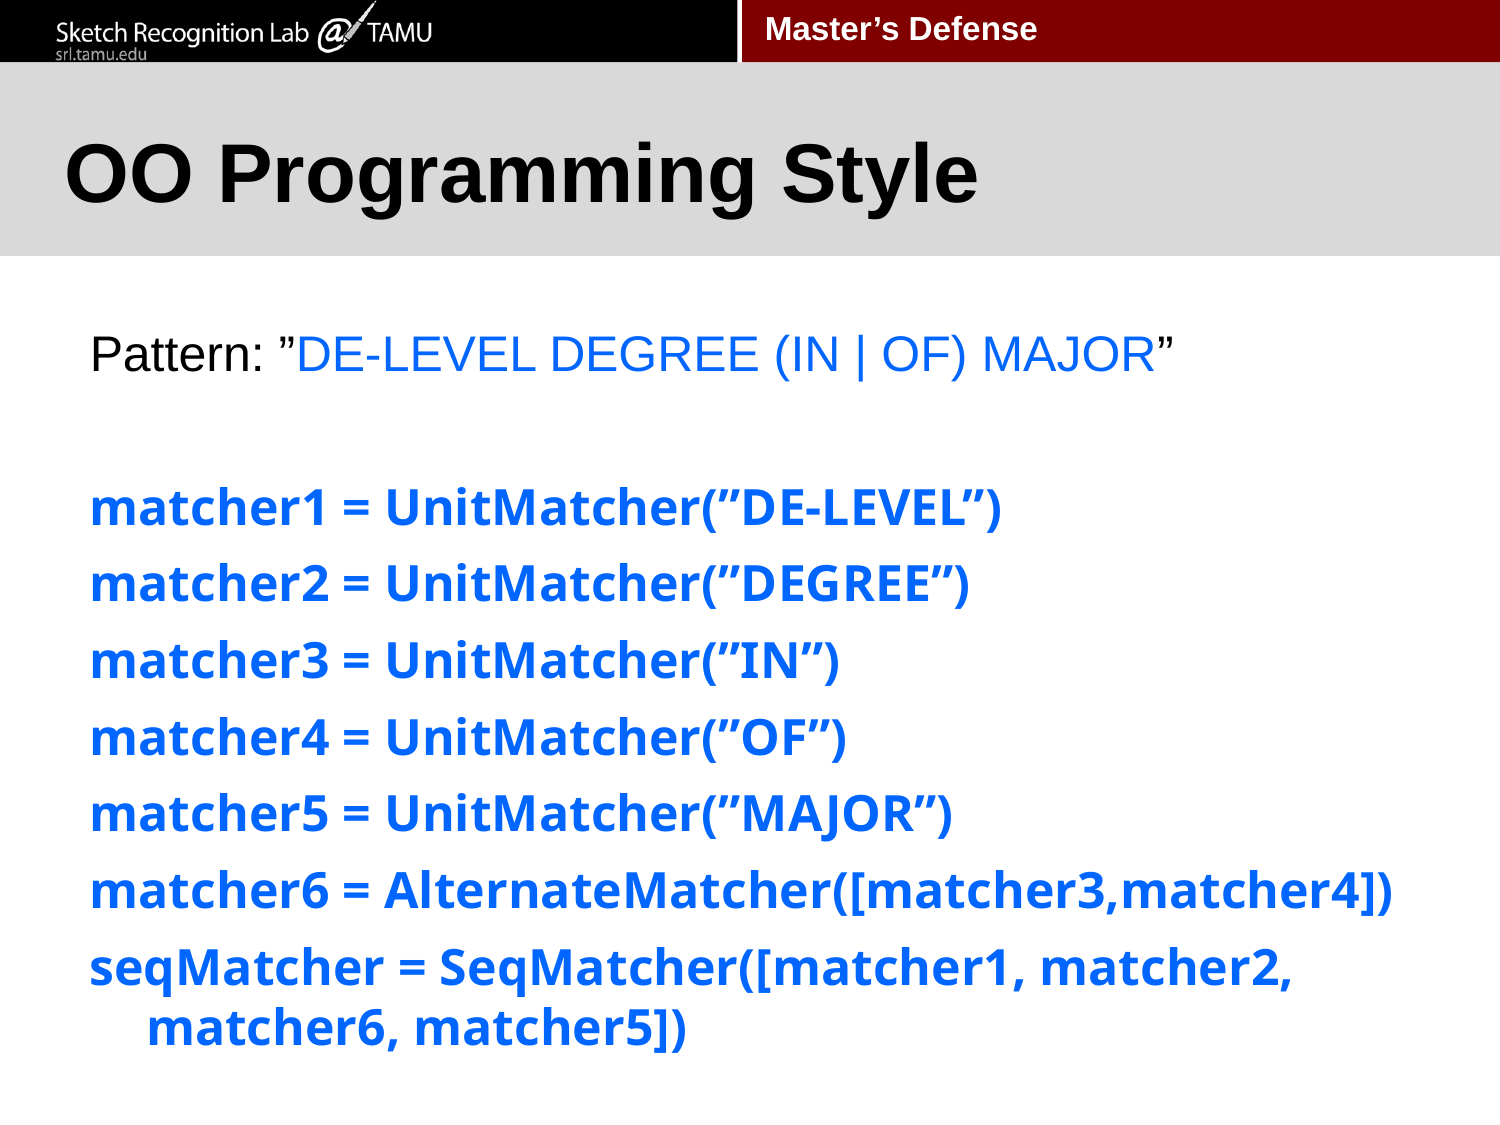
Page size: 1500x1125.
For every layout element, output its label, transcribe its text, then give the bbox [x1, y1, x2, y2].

picture [55, 0, 432, 64]
list Pattern: ”DE-LEVEL DEGREE (IN | OF) MAJOR” matcher1 = UnitMatcher(”DE-LEVEL”) matcher2 = UnitMatcher(”DEGREE”) matcher3 = UnitMatcher(”IN”) matcher4 = UnitMatcher(”OF”) matcher5 = UnitMatcher(”MAJOR”) matcher6 = AlternateMatcher([matcher3,matcher4]) seqMatcher = SeqMatcher([matcher1, matcher2, matcher6, matcher5]) [75, 314, 1460, 1049]
title OO Programming Style [50, 87, 1347, 251]
